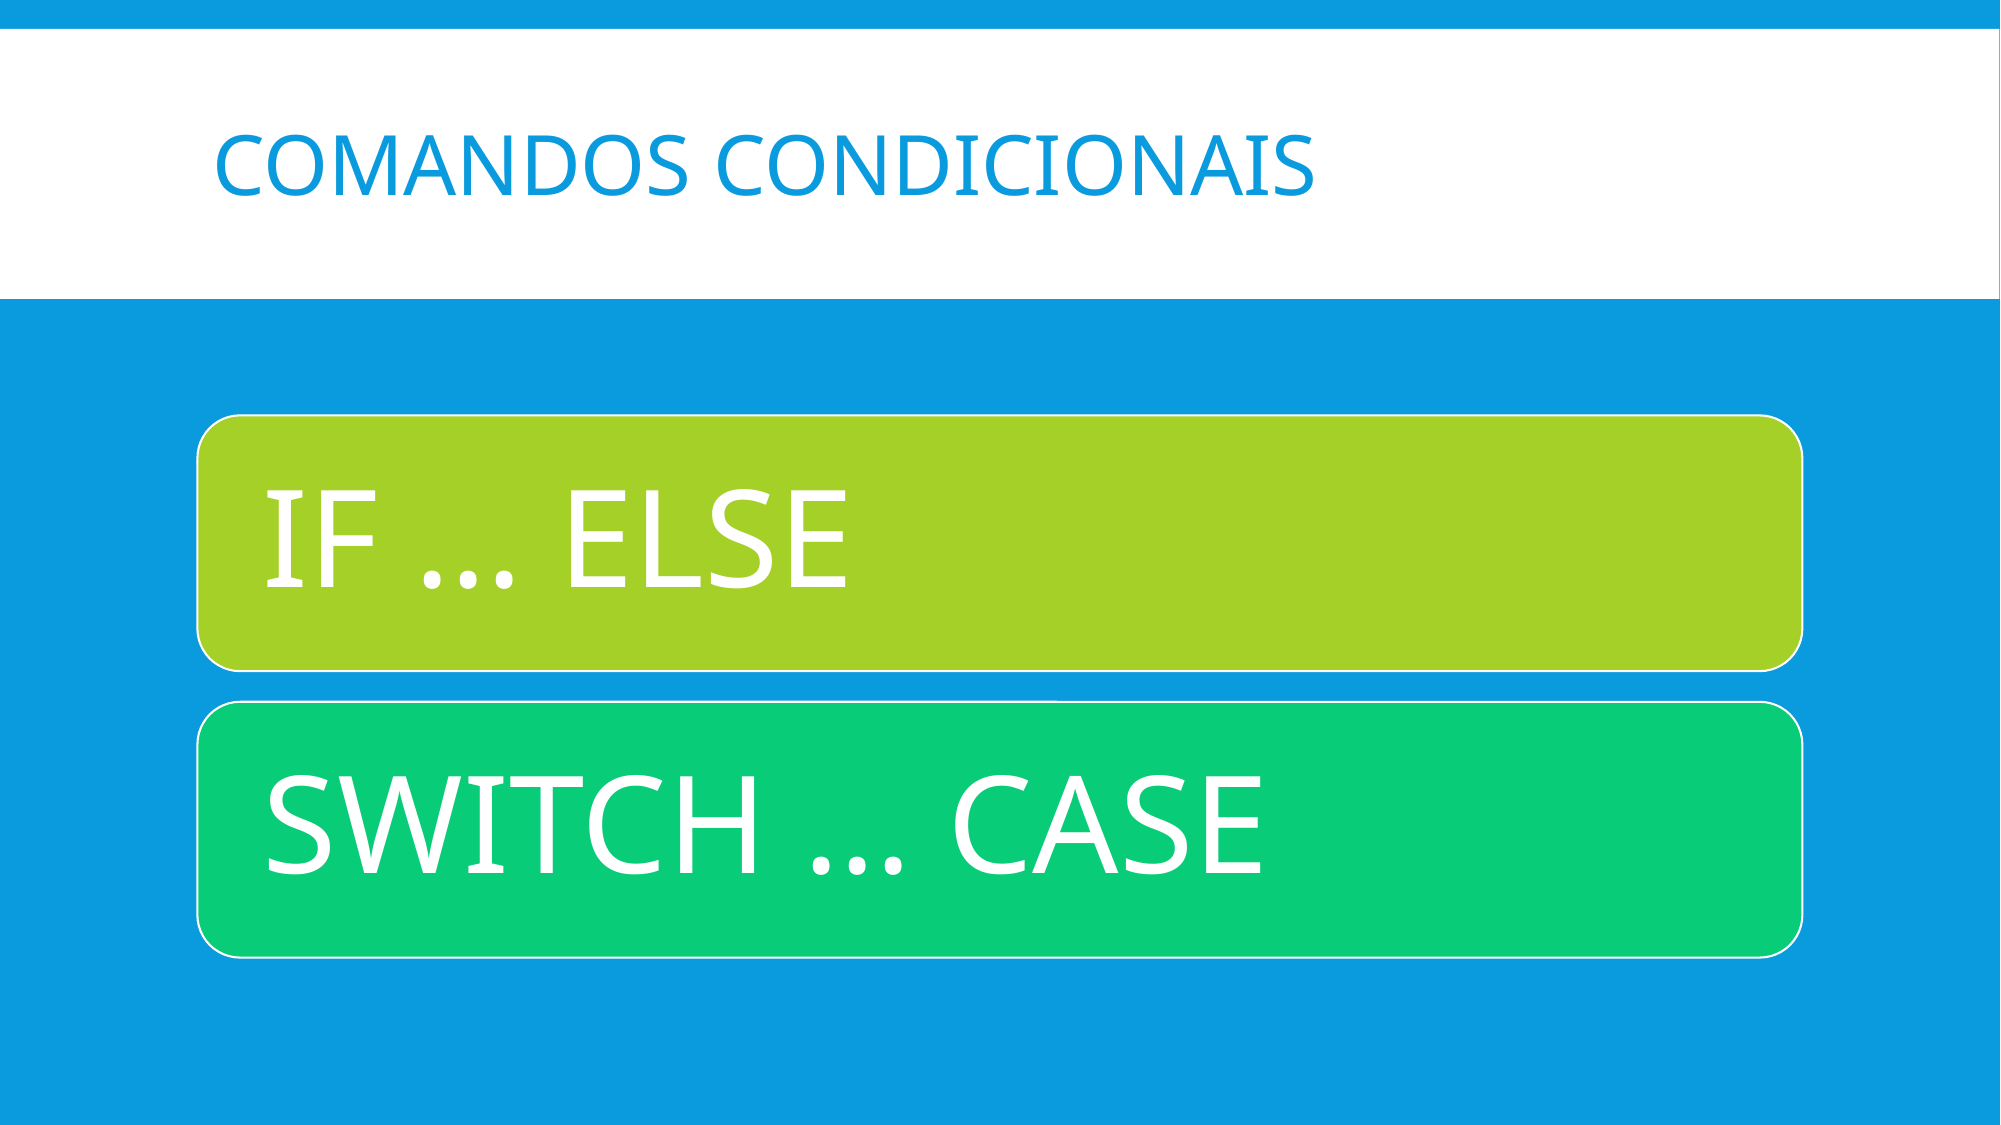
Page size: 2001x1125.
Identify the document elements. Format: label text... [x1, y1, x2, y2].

title Comandos condicionais [197, 46, 1803, 295]
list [197, 405, 1803, 967]
